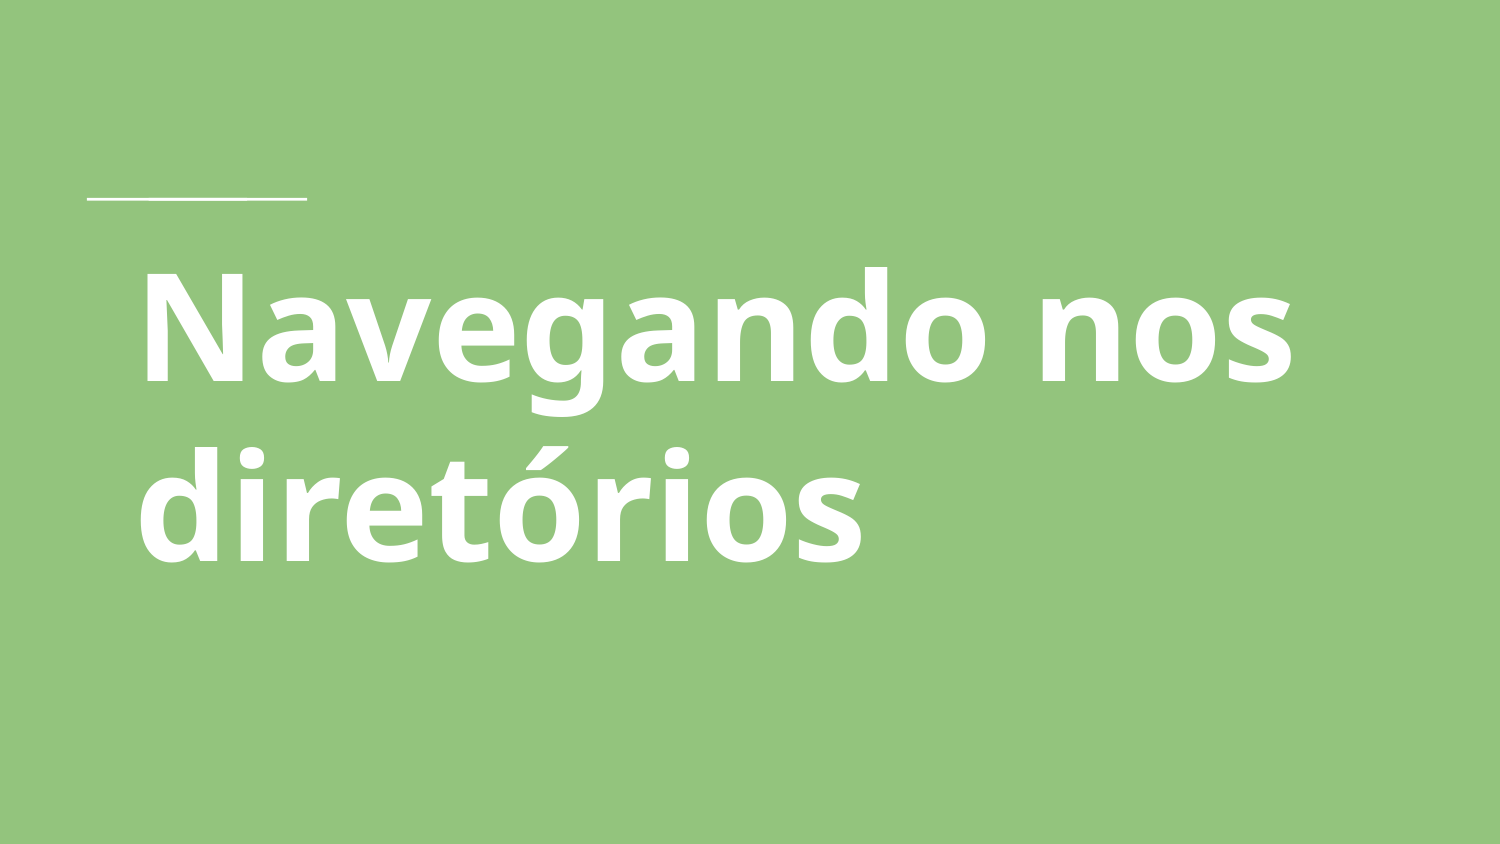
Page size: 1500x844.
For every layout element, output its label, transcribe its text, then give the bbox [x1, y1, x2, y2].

title Navegando nos diretórios [119, 216, 1381, 466]
